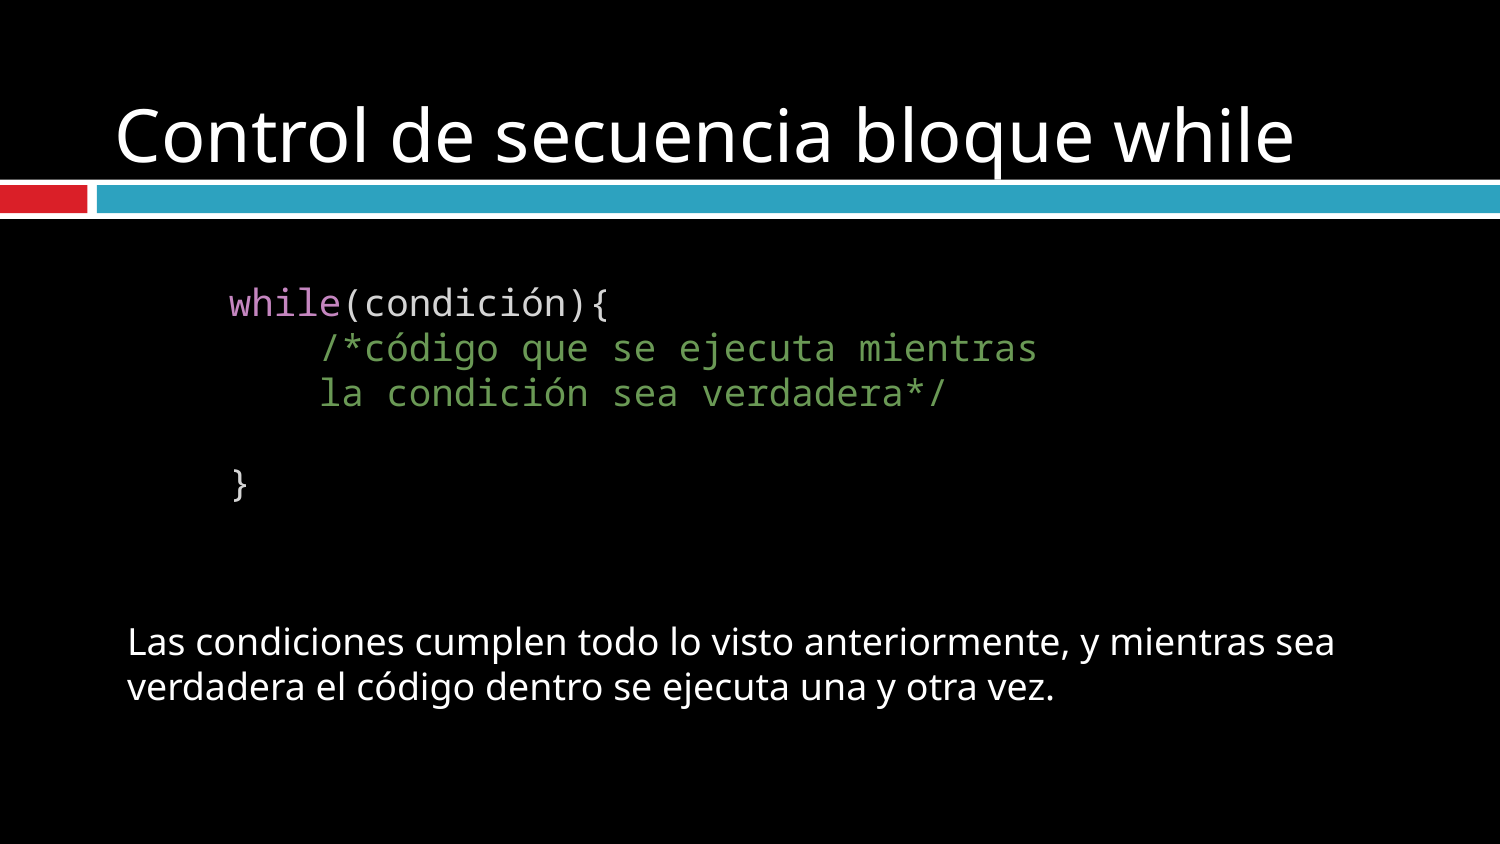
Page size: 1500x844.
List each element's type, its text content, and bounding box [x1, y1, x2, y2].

title Control de secuencia bloque while [99, 19, 1438, 185]
text_box while(condición){ /*código que se ejecuta mientras la condición sea verdadera*/ } [123, 226, 1235, 512]
text_box Las condiciones cumplen todo lo visto anteriormente, y mientras sea verdadera el código dentro se ejecuta una y otra vez. [112, 610, 1438, 716]
